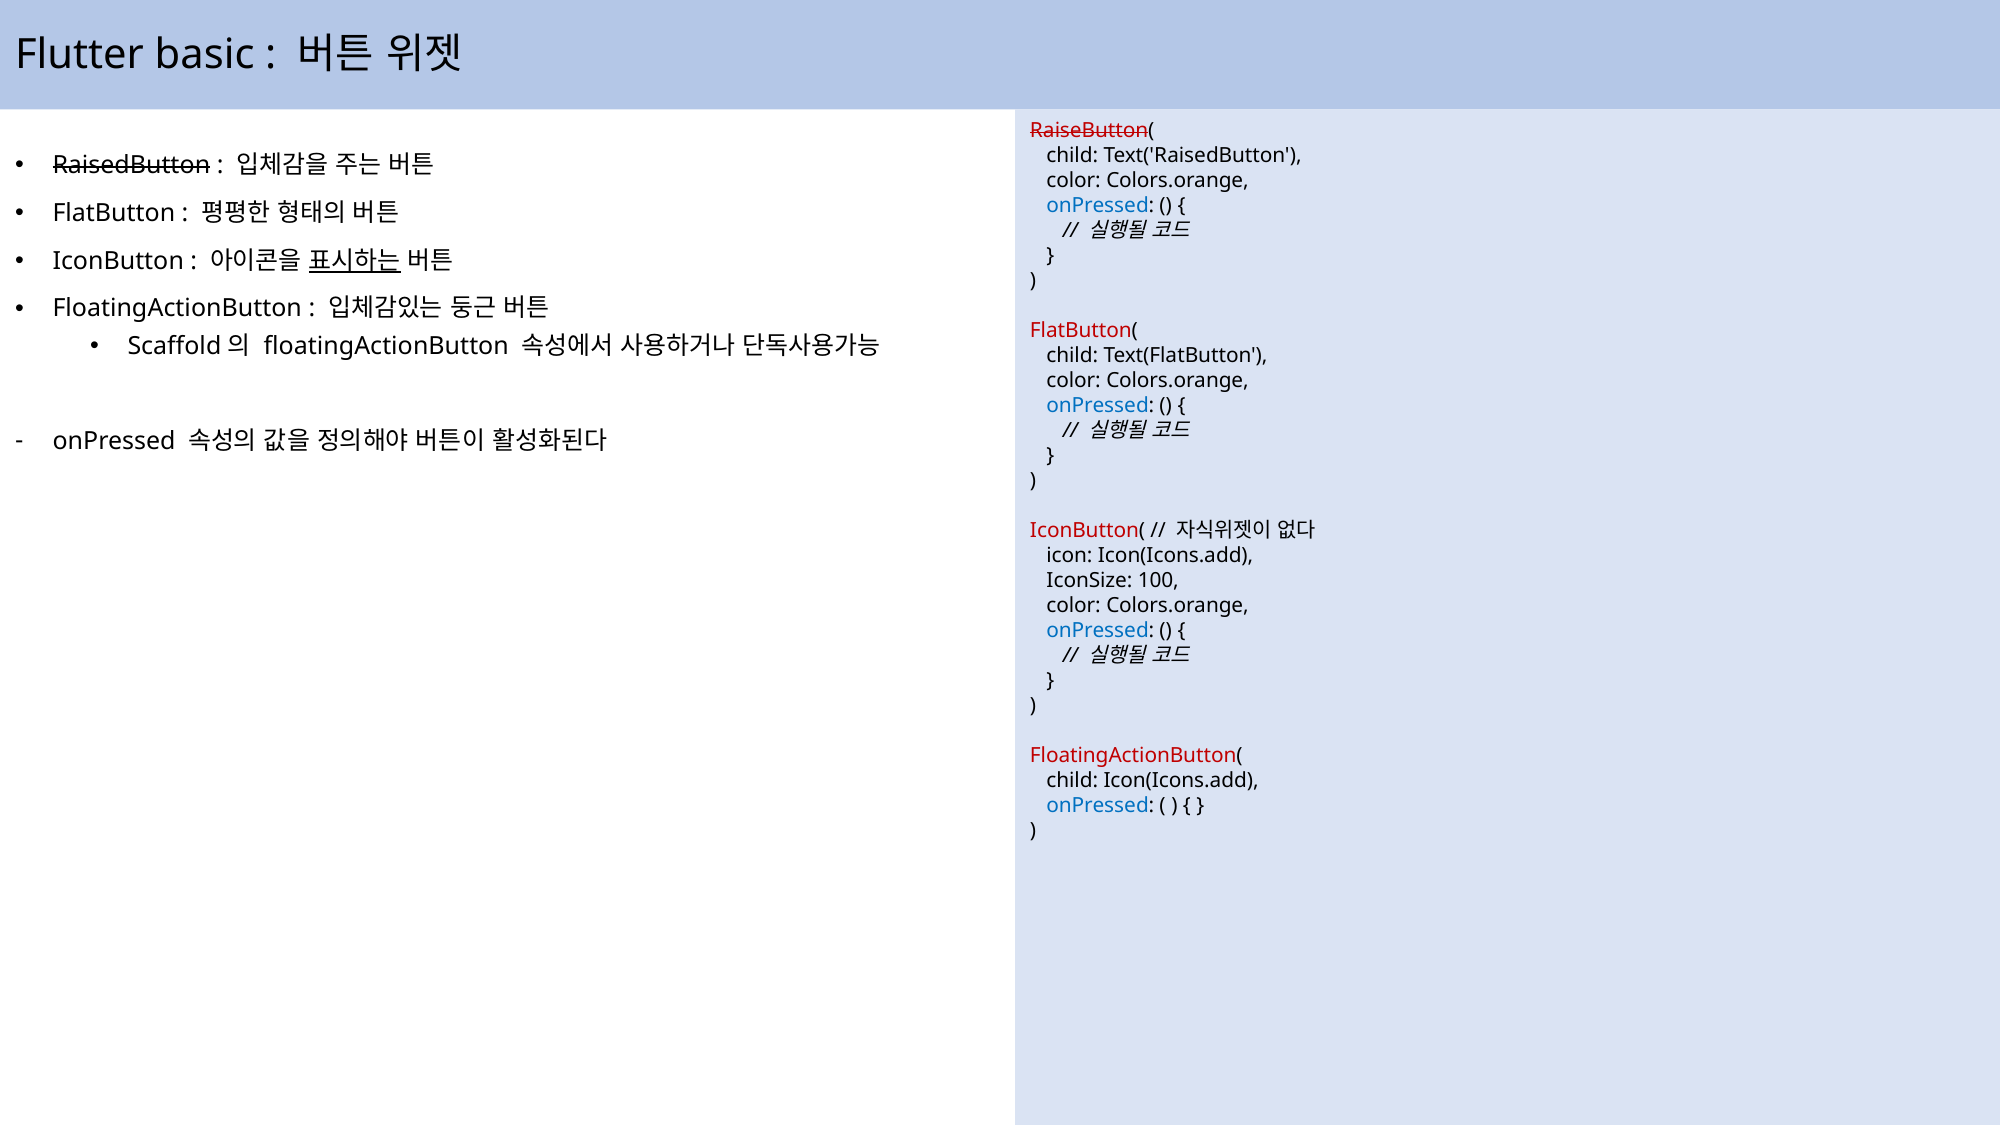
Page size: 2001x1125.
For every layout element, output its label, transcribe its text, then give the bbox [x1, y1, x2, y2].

text_box RaiseButton( child: Text('RaisedButton'), color: Colors.orange, onPressed: () { // 실행될 코드 } ) FlatButton( child: Text(FlatButton'), color: Colors.orange, onPressed: () { // 실행될 코드 } ) IconButton( // 자식위젯이 없다 icon: Icon(Icons.add), IconSize: 100, color: Colors.orange, onPressed: () { // 실행될 코드 } ) FloatingActionButton( child: Icon(Icons.add), onPressed: ( ) { } ) [1014, 108, 2000, 1125]
title Flutter basic : 버튼 위젯 [0, 0, 2000, 110]
list RaisedButton : 입체감을 주는 버튼 FlatButton : 평평한 형태의 버튼 IconButton : 아이콘을 표시하는 버튼 FloatingActionButton : 입체감있는 둥근 버튼 Scaffold의 floatingActionButton 속성에서 사용하거나 단독사용가능 onPressed 속성의 값을 정의해야 버튼이 활성화된다 [0, 144, 1014, 1014]
